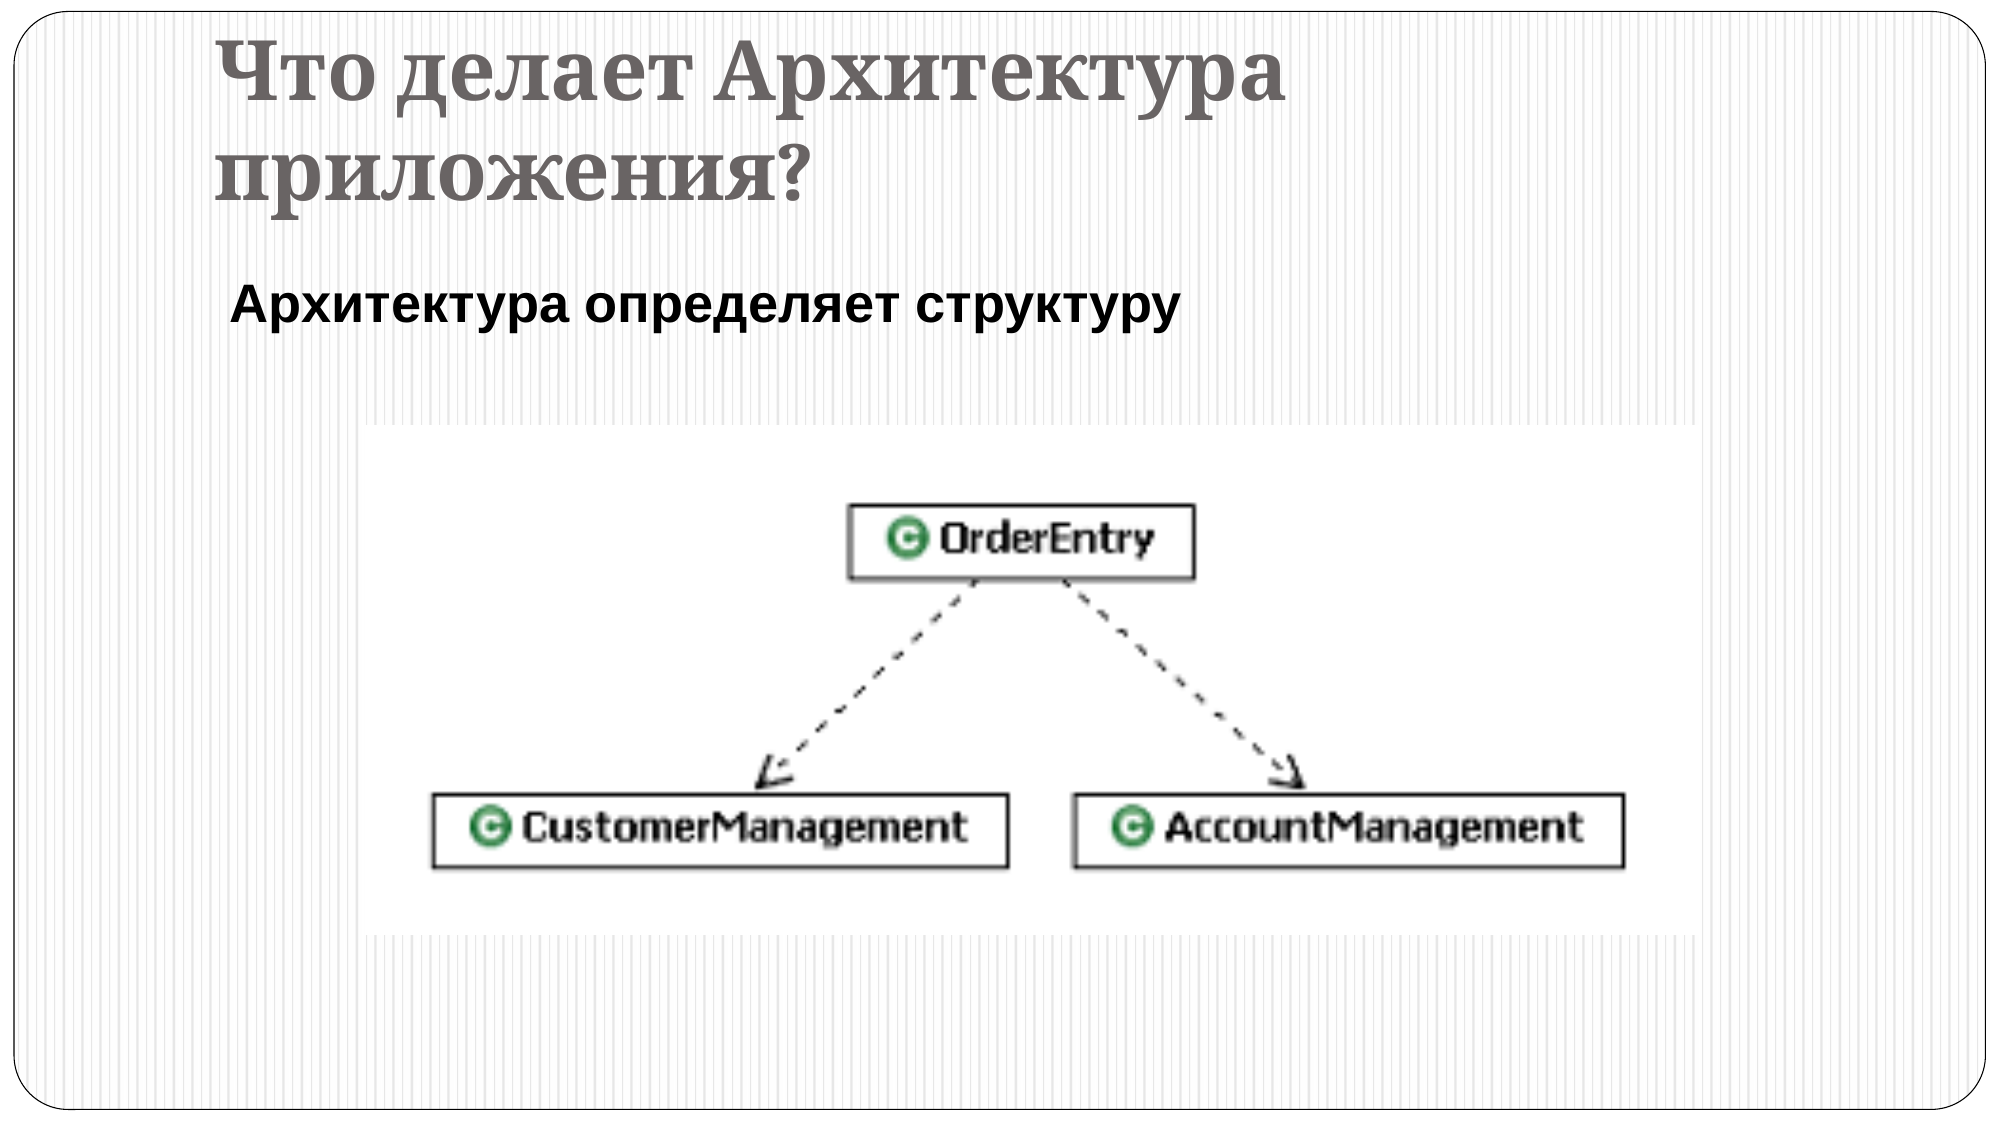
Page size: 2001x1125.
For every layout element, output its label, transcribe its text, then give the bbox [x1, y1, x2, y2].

title Что делает Архитектура приложения? [200, 45, 1900, 233]
list Архитектура определяет структуру [200, 260, 1388, 367]
picture [365, 425, 1699, 935]
